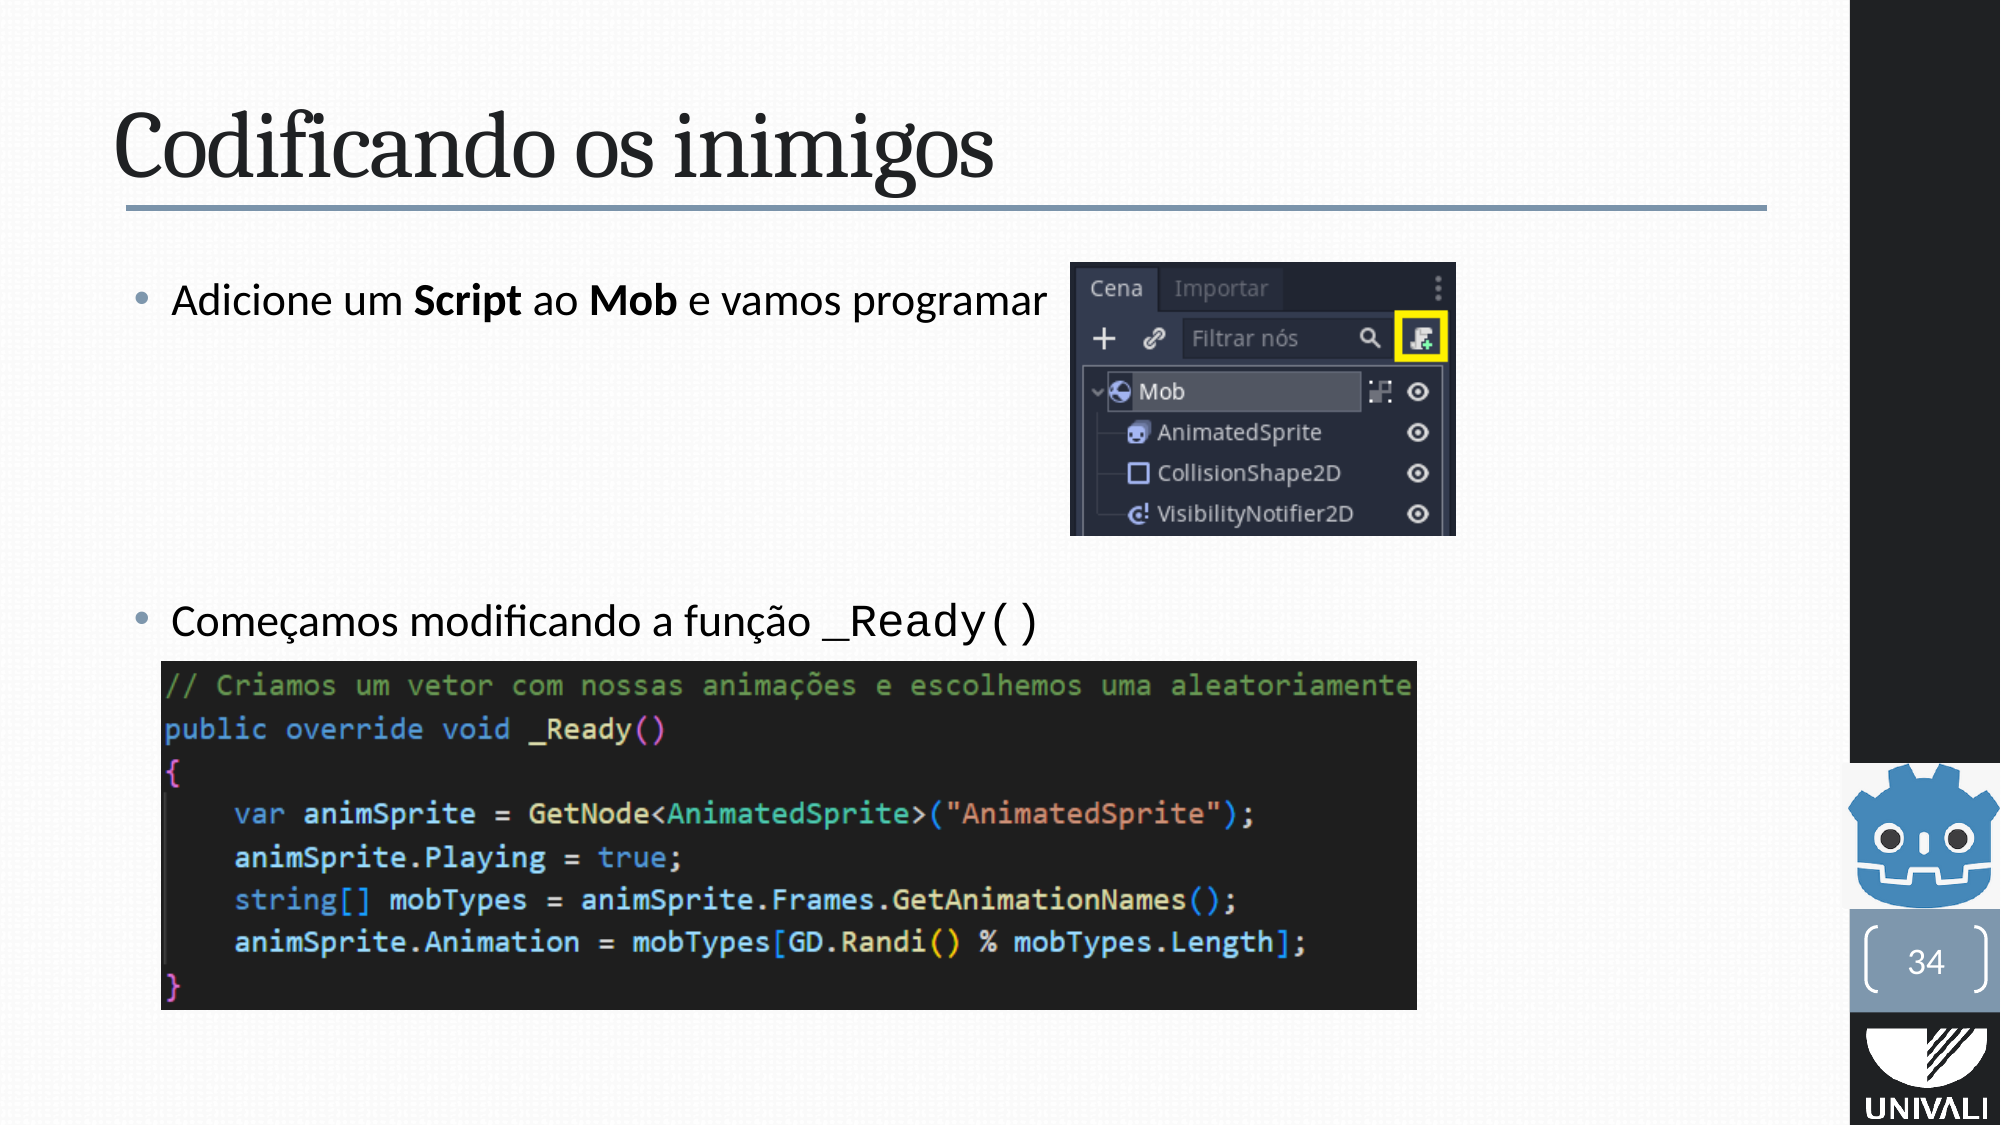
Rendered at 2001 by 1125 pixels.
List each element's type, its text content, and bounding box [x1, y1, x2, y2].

picture [160, 661, 1417, 1011]
list Adicione um Script ao Mob e vamos programar Começamos modificando a função _Ready() [99, 262, 1767, 1050]
picture [1070, 261, 1456, 537]
picture [1865, 1027, 1987, 1120]
slide_number 34 [1864, 925, 1988, 994]
picture [1841, 762, 2000, 909]
title Codificando os inimigos [99, 45, 1767, 233]
